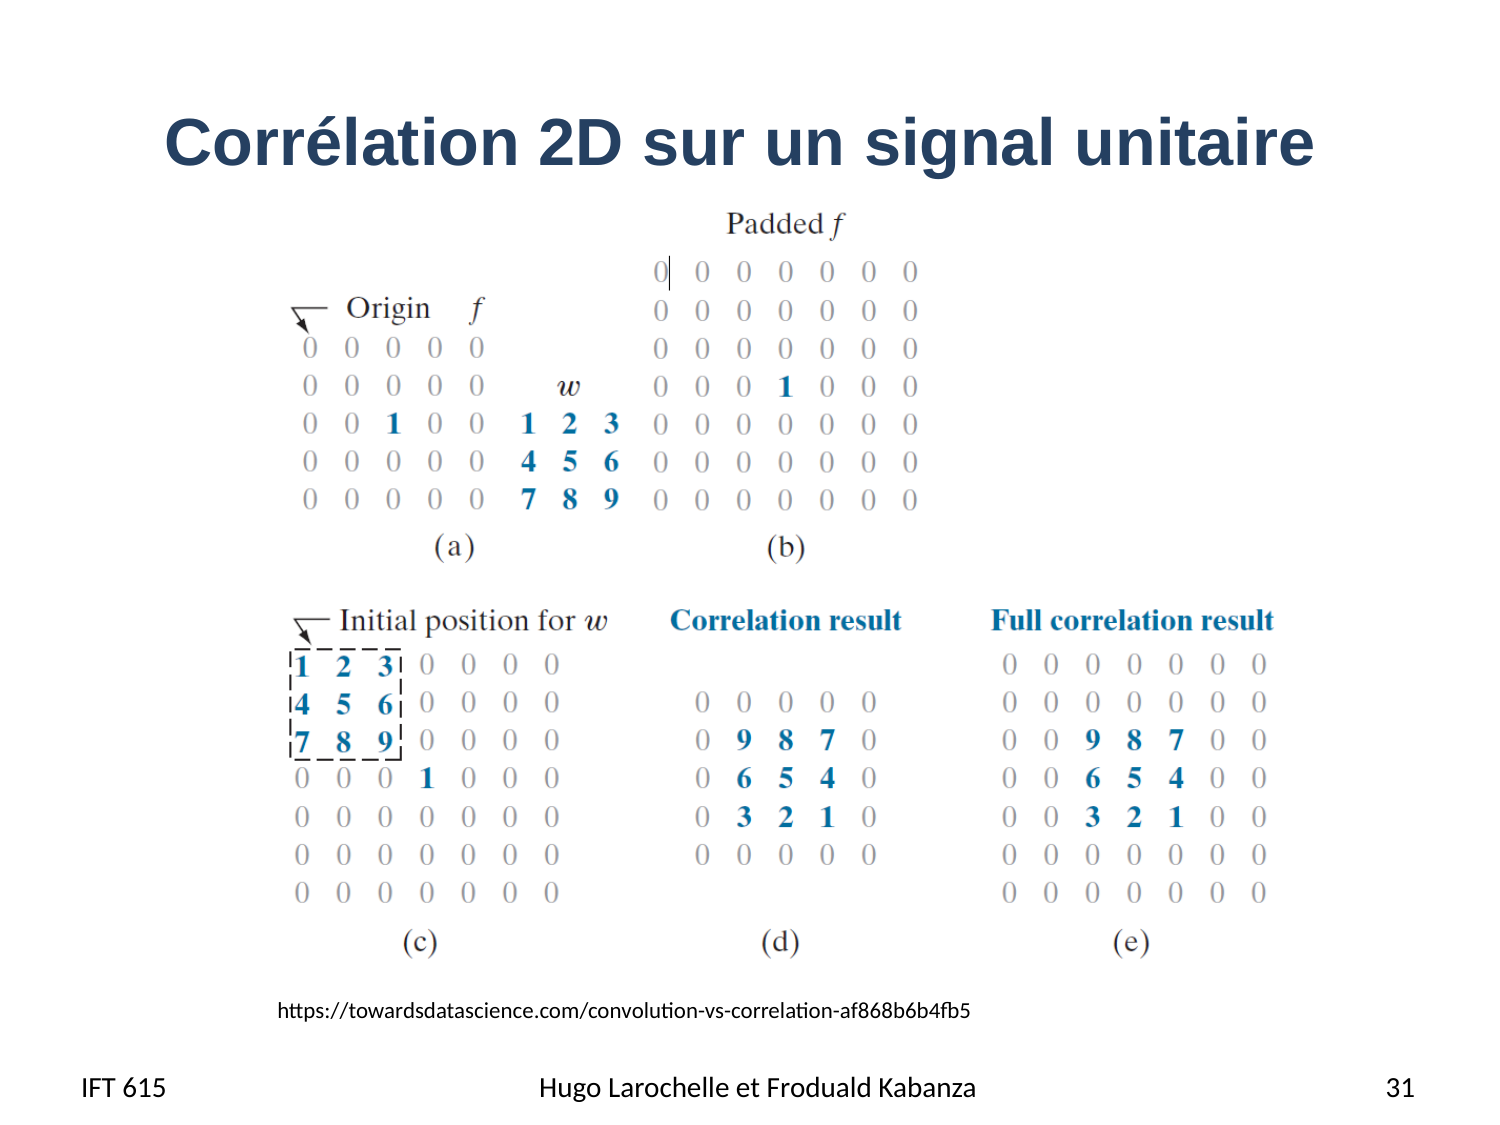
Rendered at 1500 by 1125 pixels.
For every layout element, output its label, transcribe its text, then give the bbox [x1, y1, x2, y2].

footer Hugo Larochelle et Froduald Kabanza [520, 1056, 996, 1117]
title Corrélation 2D sur un signal unitaire [75, 45, 1425, 233]
text_box https://towardsdatascience.com/convolution-vs-correlation-af868b6b4fb5 [262, 988, 1295, 1031]
slide_number IFT 615 [66, 1056, 356, 1117]
slide_number 31 [1080, 1056, 1431, 1117]
picture [262, 199, 1322, 967]
